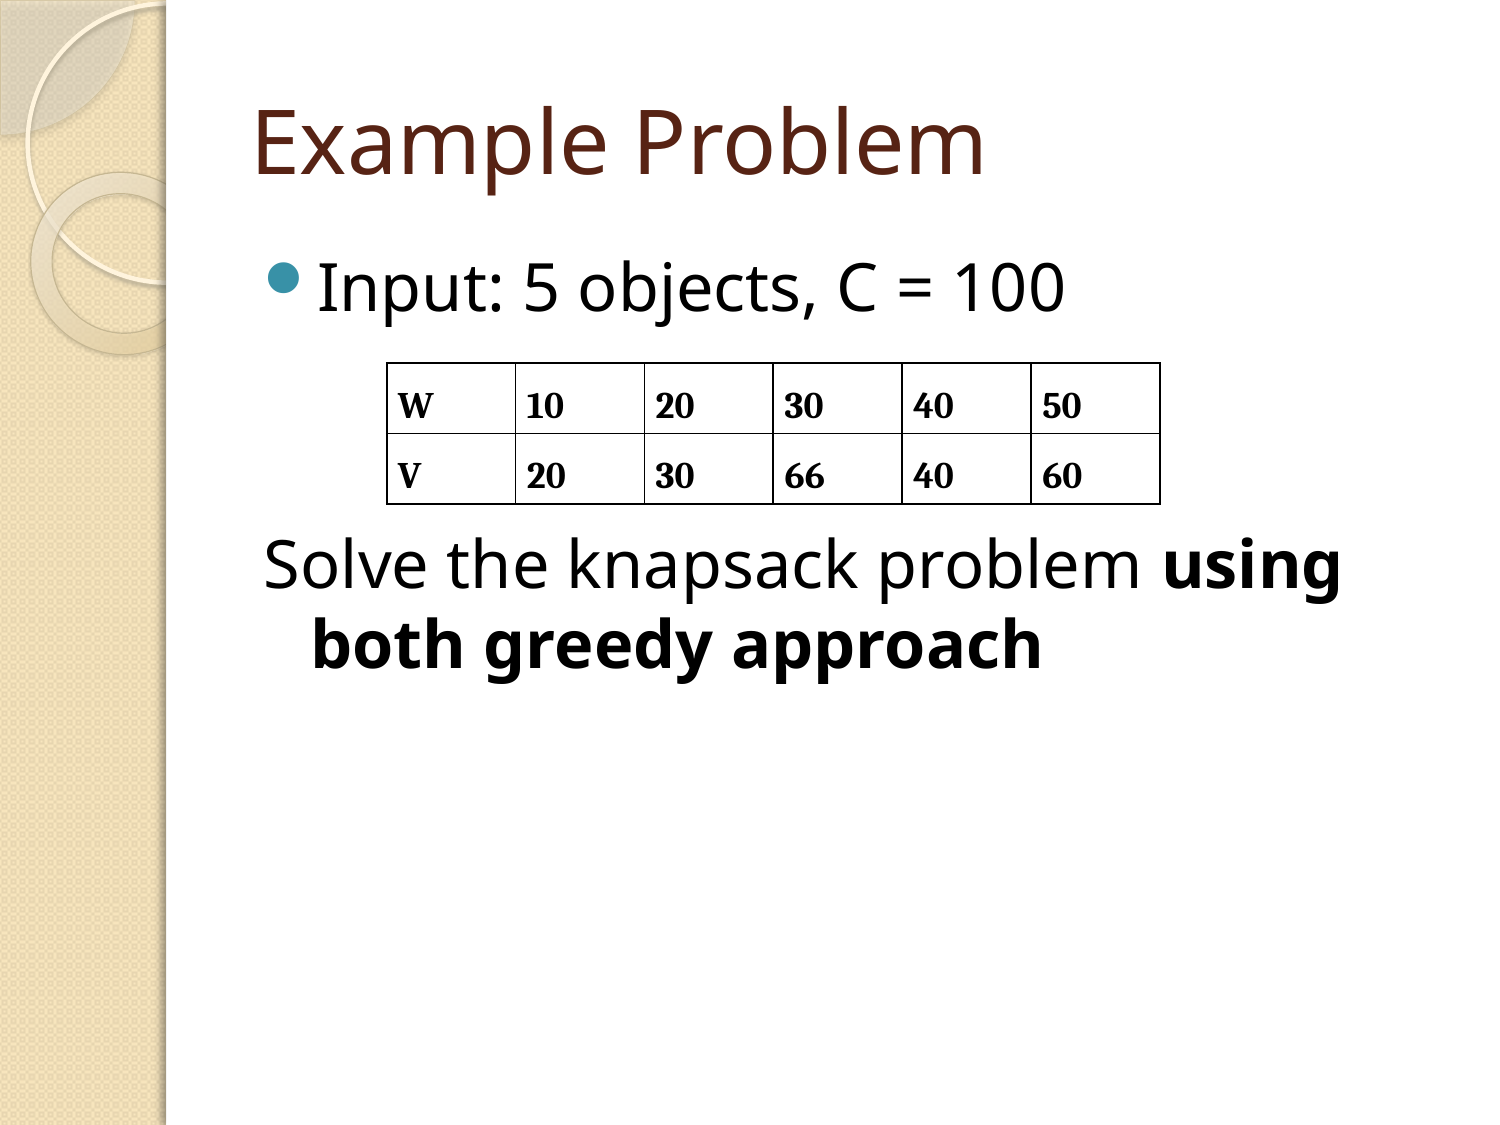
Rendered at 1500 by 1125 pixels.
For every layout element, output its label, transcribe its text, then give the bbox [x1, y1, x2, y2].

table_header 30 [774, 364, 901, 433]
table_header 10 [516, 364, 644, 433]
table_header 40 [903, 364, 1030, 433]
table_cell V [388, 434, 515, 503]
table_cell 40 [903, 434, 1030, 503]
table_header 20 [645, 364, 772, 433]
table_header W [388, 364, 515, 433]
title Example Problem [235, 45, 1466, 233]
table_cell 30 [645, 434, 772, 503]
table_cell 20 [516, 434, 644, 503]
list Input: 5 objects, C = 100 Solve the knapsack problem using both greedy approach [235, 237, 1466, 1025]
table_cell 66 [774, 434, 901, 503]
table_cell 60 [1032, 434, 1159, 503]
table_header 50 [1032, 364, 1159, 433]
